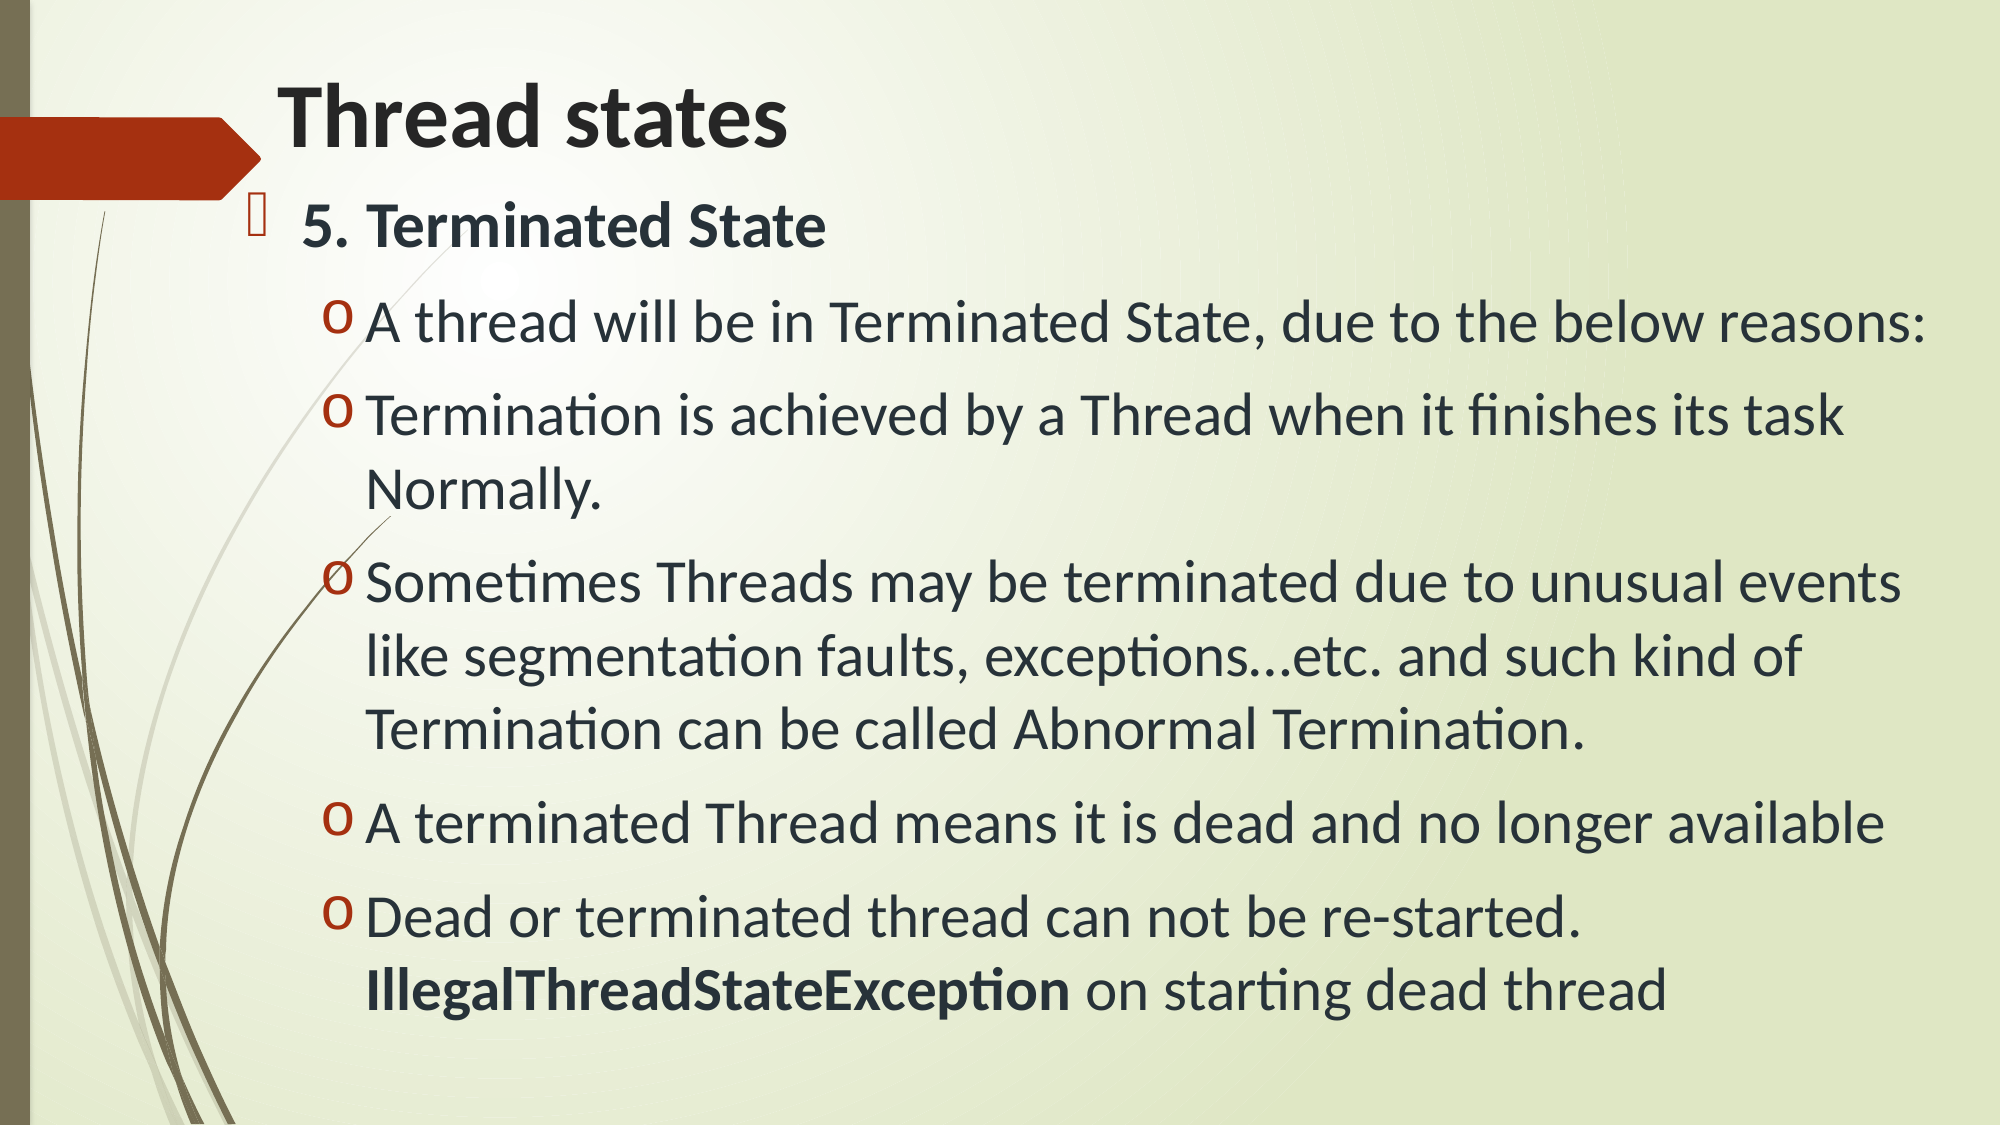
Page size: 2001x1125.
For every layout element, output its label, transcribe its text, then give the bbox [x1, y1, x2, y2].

list 5. Terminated State A thread will be in Terminated State, due to the below reasons: Termination is achieved by a Thread when it finishes its task Normally. Sometimes Threads may be terminated due to unusual events like segmentation faults, exceptions…etc. and such kind of Termination can be called Abnormal Termination. A terminated Thread means it is dead and no longer available Dead or terminated thread can not be re-started. IllegalThreadStateException on starting dead thread [231, 174, 1959, 1113]
title Thread states [262, 47, 1755, 174]
